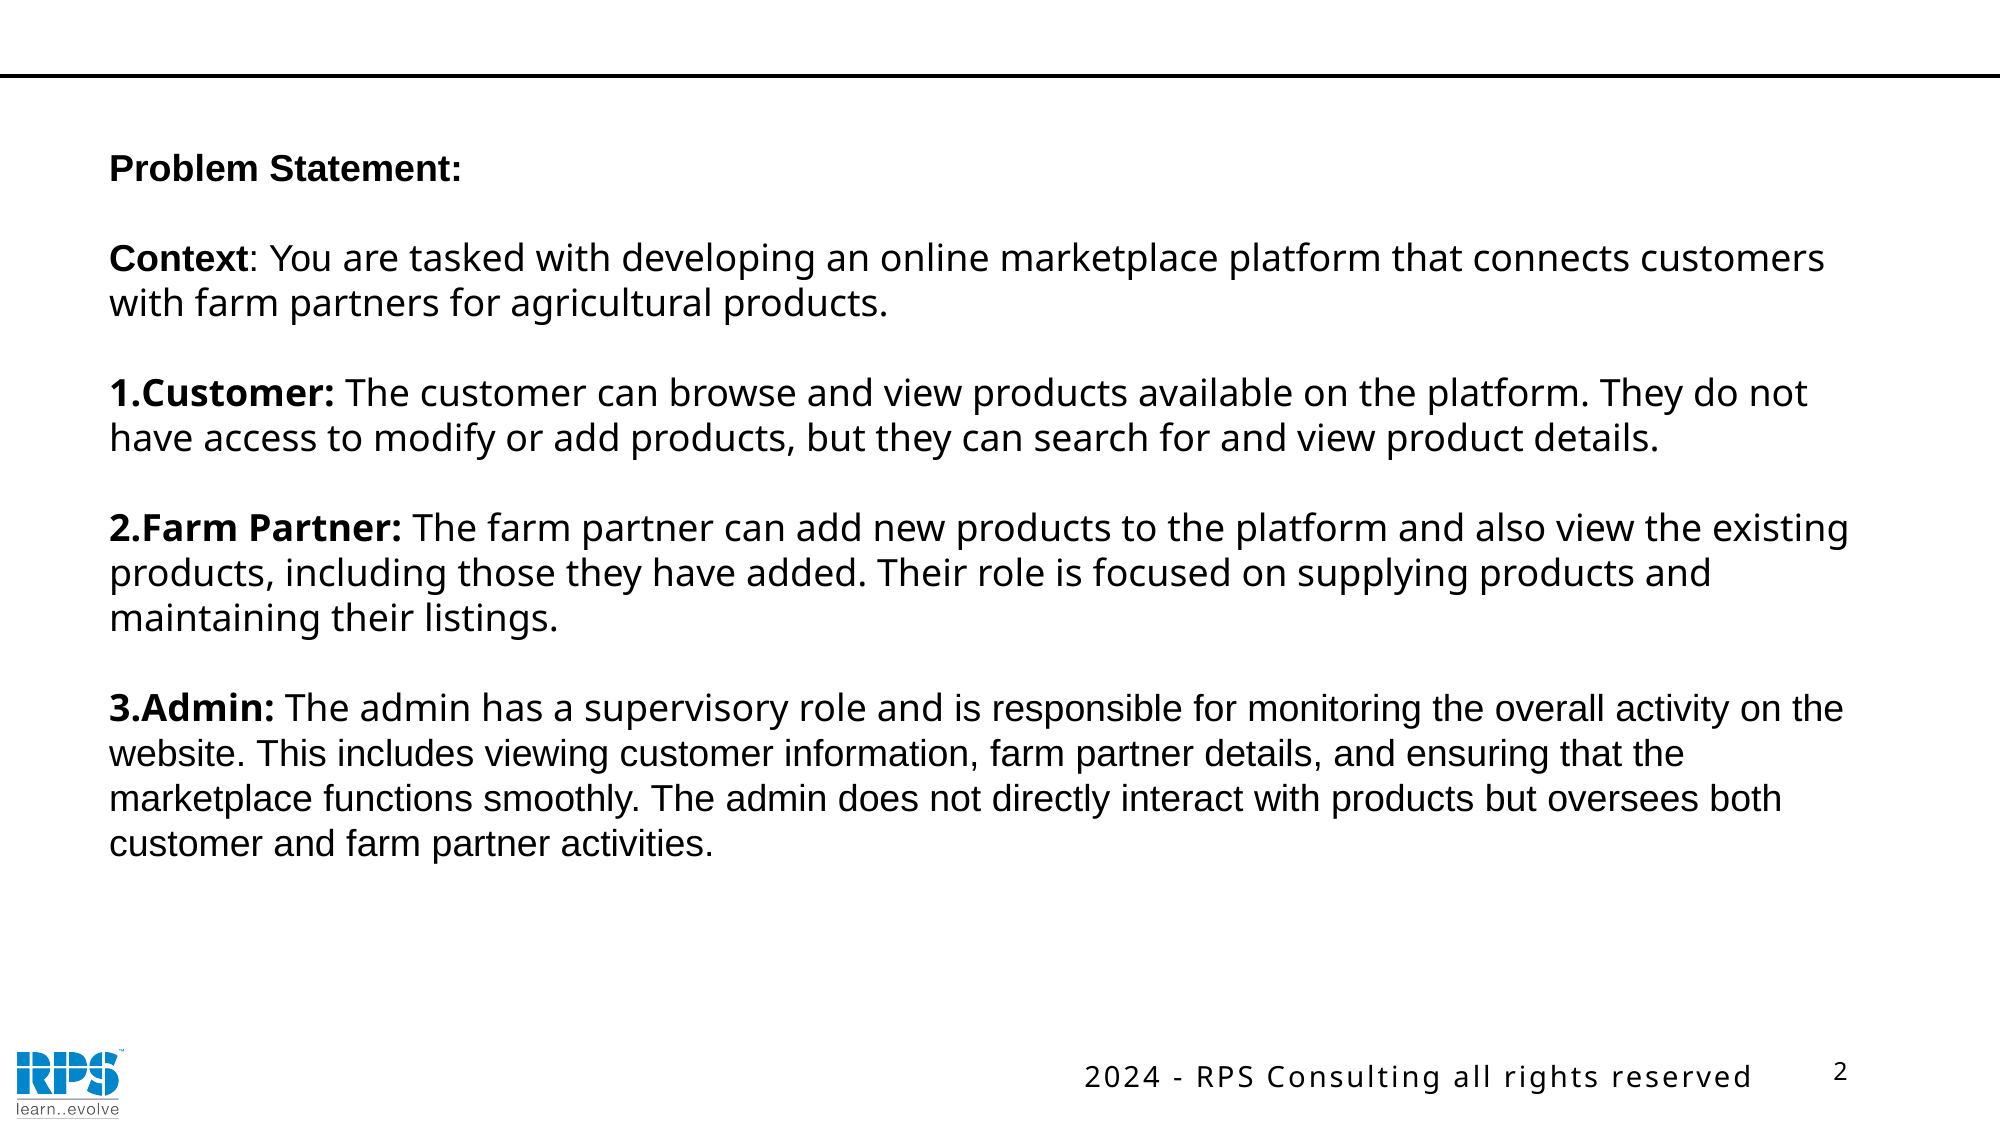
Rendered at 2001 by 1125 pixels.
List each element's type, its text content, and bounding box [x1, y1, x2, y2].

text_box [0, 74, 2000, 78]
picture [17, 1048, 125, 1120]
text_box Problem Statement: Context: You are tasked with developing an online marketplace platform that connects customers with farm partners for agricultural products. Customer: The customer can browse and view products available on the platform. They do not have access to modify or add products, but they can search for and view product details. Farm Partner: The farm partner can add new products to the platform and also view the existing products, including those they have added. Their role is focused on supplying products and maintaining their listings. Admin: The admin has a supervisory role and is responsible for monitoring the overall activity on the website. This includes viewing customer information, farm partner details, and ensuring that the marketplace functions smoothly. The admin does not directly interact with products but oversees both customer and farm partner activities. [94, 101, 1906, 907]
slide_number 2 [1412, 1042, 1863, 1103]
text_box 2024 - RPS Consulting all rights reserved [725, 1052, 1412, 1094]
